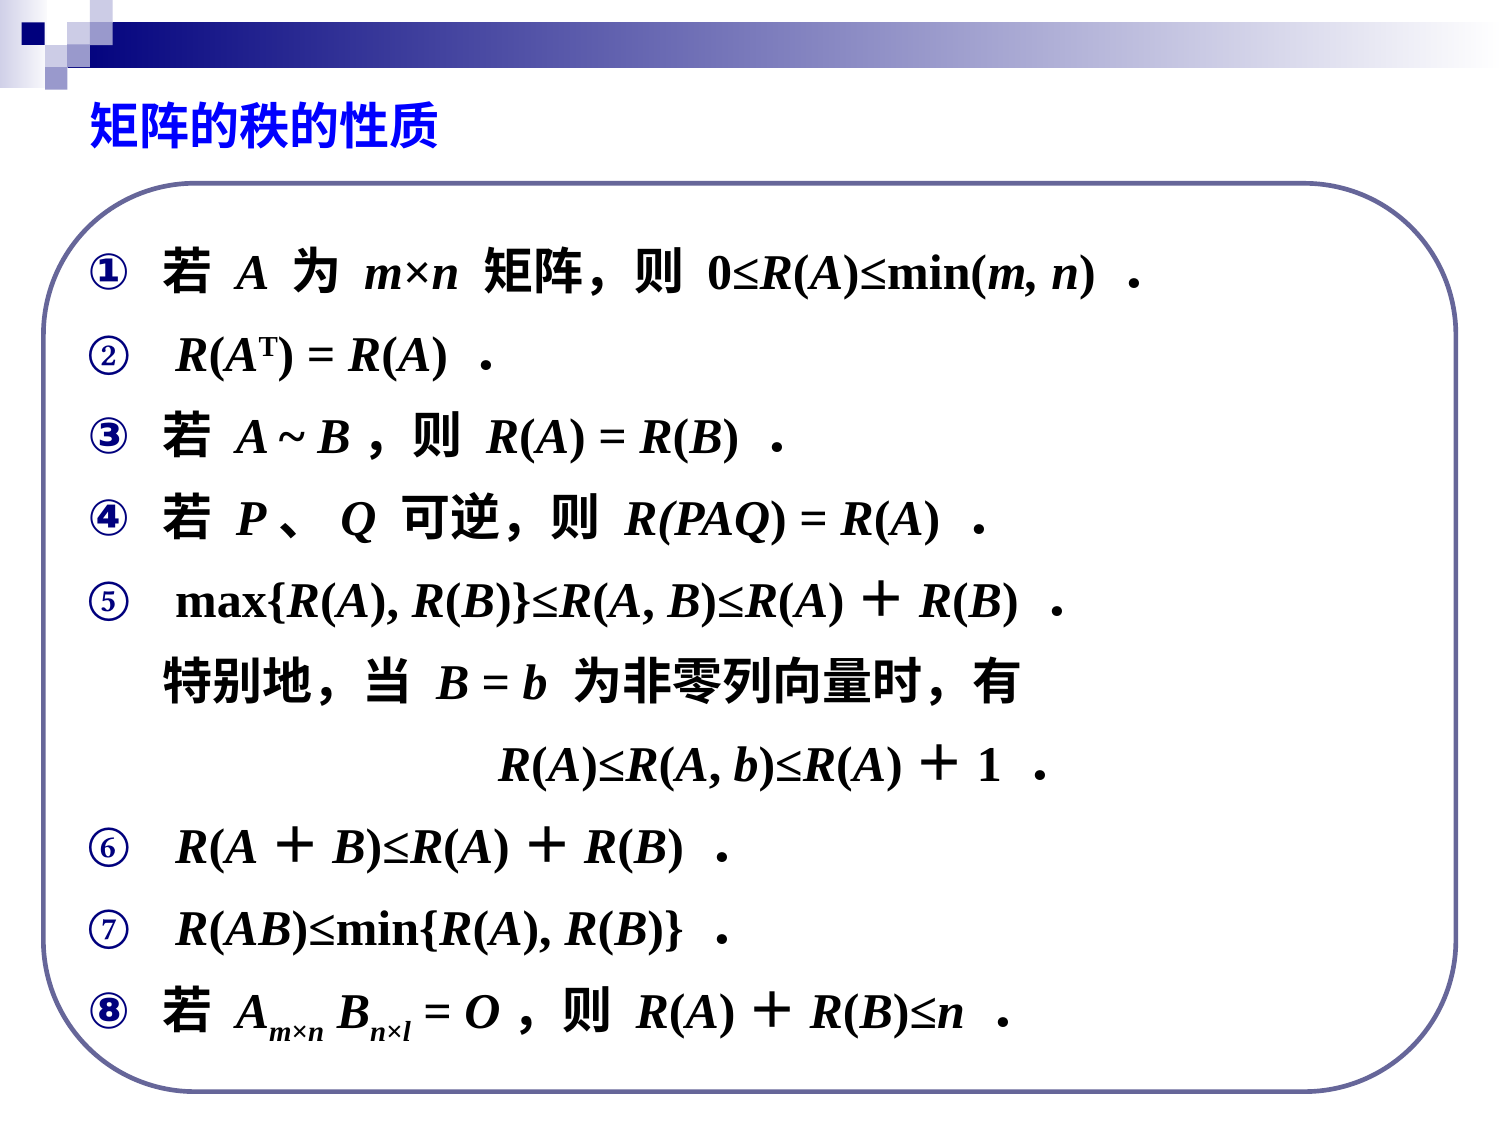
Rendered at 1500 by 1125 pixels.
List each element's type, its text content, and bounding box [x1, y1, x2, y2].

text_box 矩阵的秩的性质 [74, 87, 1426, 163]
text_box 若 A 为 m×n 矩阵，则 0≤R(A)≤min(m, n) ． R(AT) = R(A) ． 若 A ~ B，则 R(A) = R(B) ． 若 P、Q 可逆，则 R(PAQ) = R(A) ． max{R(A), R(B)}≤R(A, B)≤R(A)＋R(B) ． 特别地，当 B = b 为非零列向量时，有 R(A)≤R(A, b)≤R(A)＋1 ． R(A＋B)≤R(A)＋R(B) ． R(AB)≤min{R(A), R(B)} ． 若 Am×n Bn×l = O，则 R(A)＋R(B)≤n ． [43, 183, 1456, 1092]
